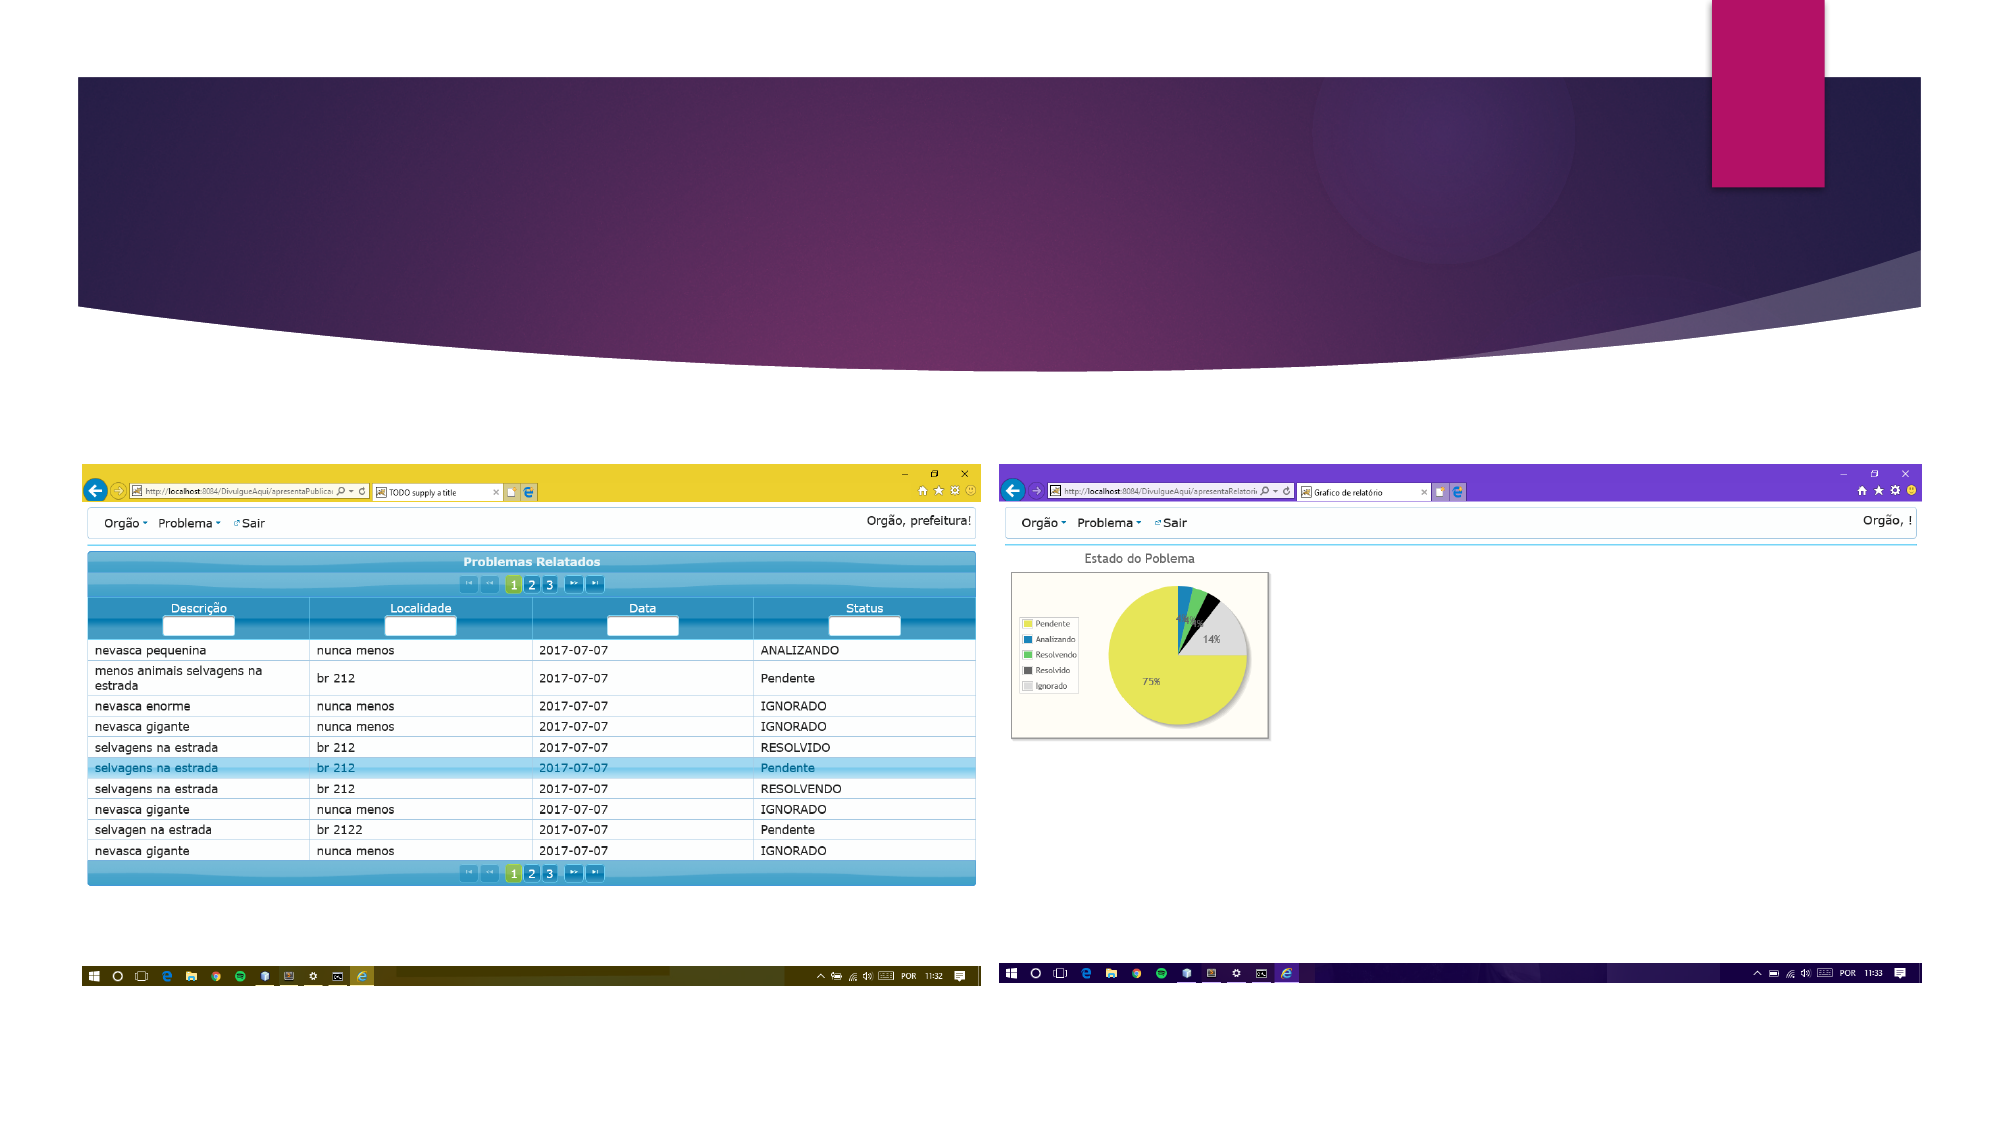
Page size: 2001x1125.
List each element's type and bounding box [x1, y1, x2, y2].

list [82, 464, 981, 986]
picture [999, 464, 1922, 984]
